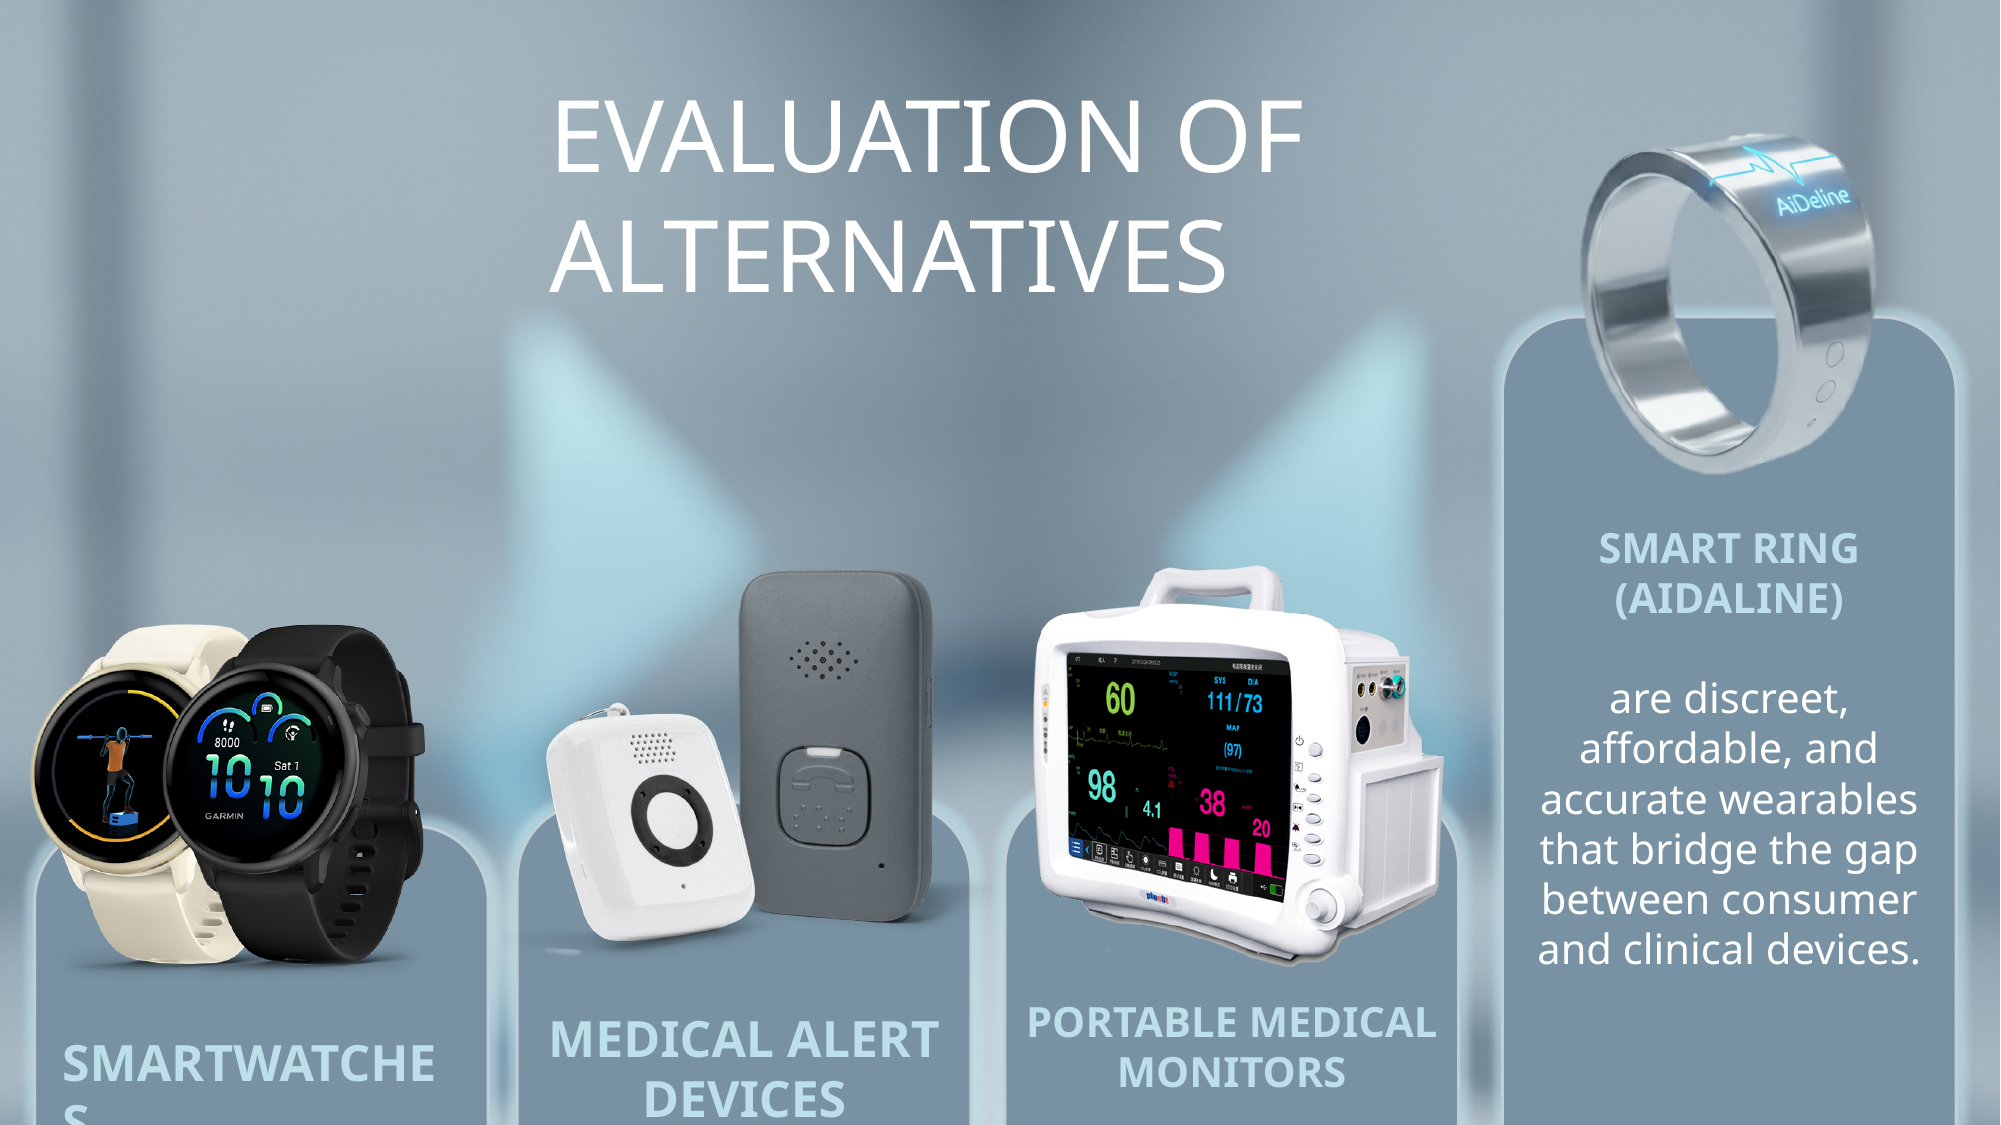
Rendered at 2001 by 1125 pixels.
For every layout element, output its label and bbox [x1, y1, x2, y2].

text_box [455, 477, 1033, 1125]
picture [0, 0, 2000, 1125]
text_box [3, 561, 455, 1125]
text_box [1473, 47, 1986, 1125]
text_box [976, 543, 1473, 1125]
